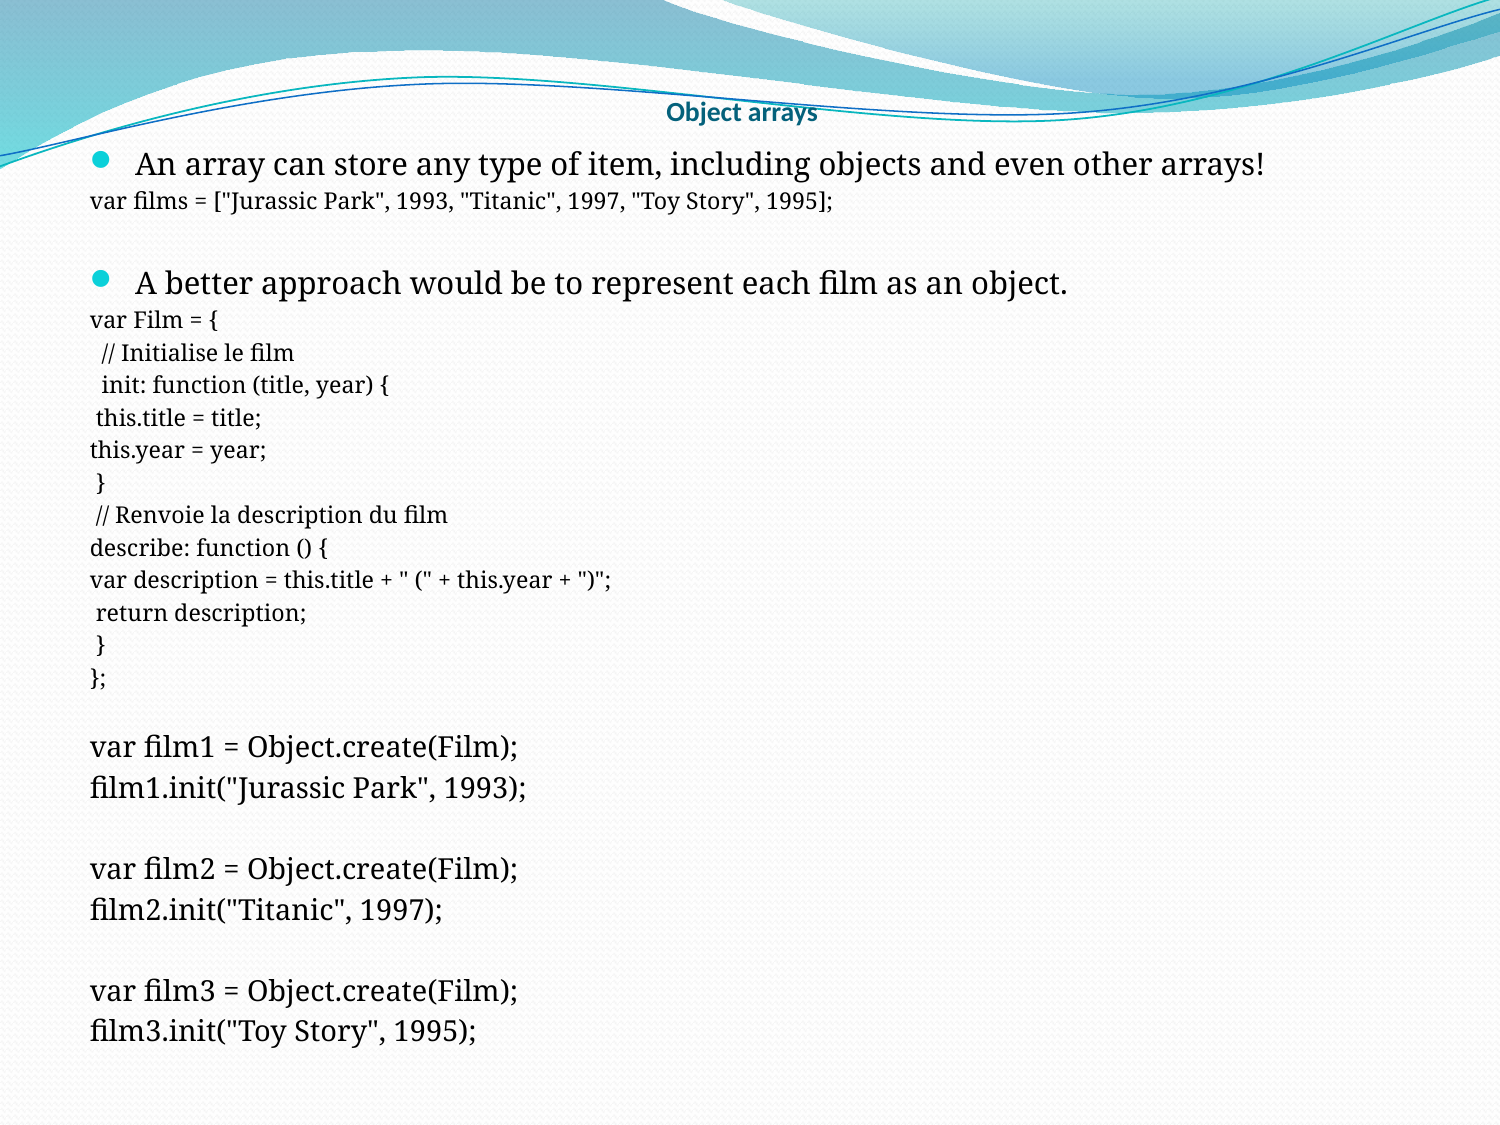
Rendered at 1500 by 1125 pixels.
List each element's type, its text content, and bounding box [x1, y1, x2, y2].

title Object arrays [62, 24, 1413, 130]
list An array can store any type of item, including objects and even other arrays! var films = ["Jurassic Park", 1993, "Titanic", 1997, "Toy Story", 1995]; A better approach would be to represent each film as an object. var Film = { // Initialise le film init: function (title, year) { this.title = title; this.year = year; } // Renvoie la description du film describe: function () { var description = this.title + " (" + this.year + ")"; return description; } }; var film1 = Object.create(Film); film1.init("Jurassic Park", 1993); var film2 = Object.create(Film); film2.init("Titanic", 1997); var film3 = Object.create(Film); film3.init("Toy Story", 1995); [75, 137, 1425, 1063]
